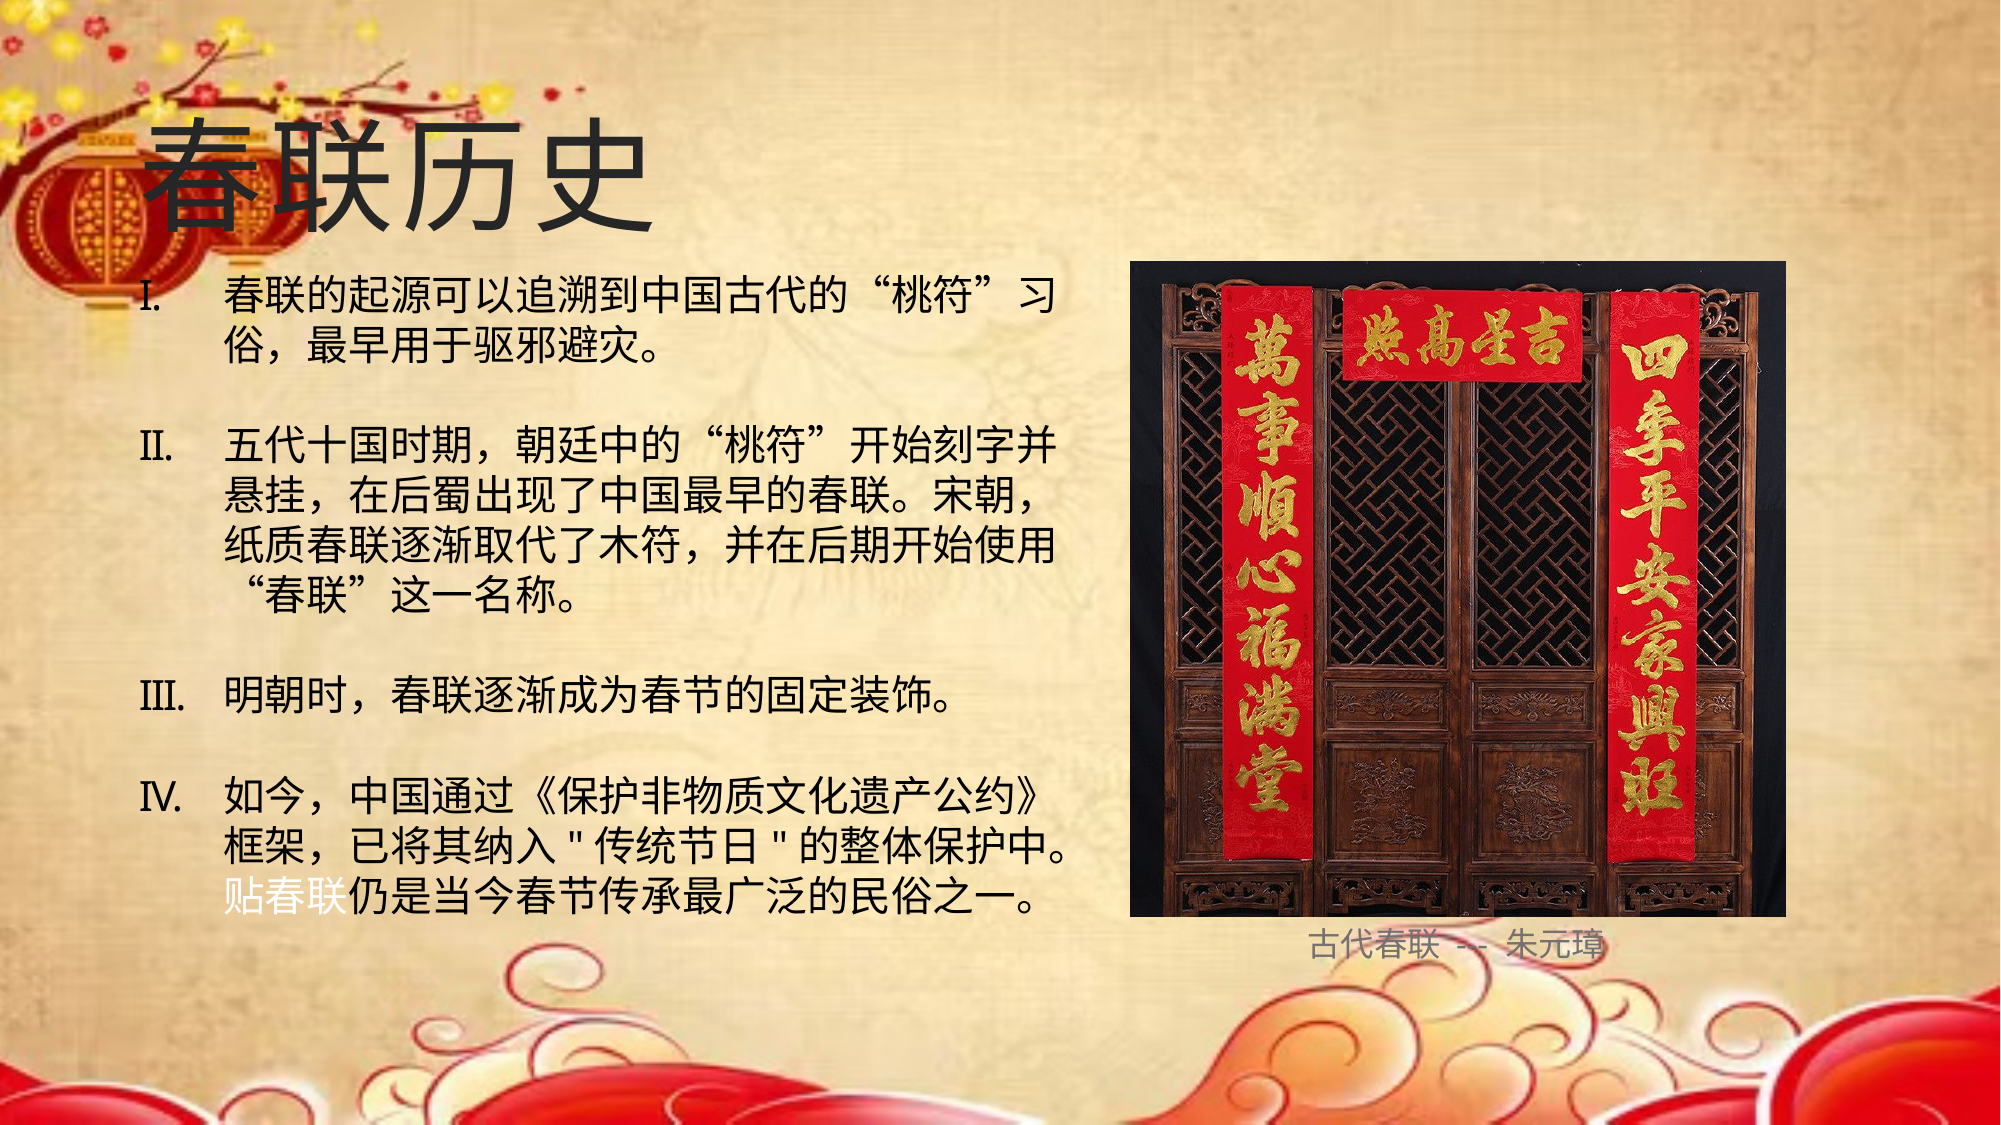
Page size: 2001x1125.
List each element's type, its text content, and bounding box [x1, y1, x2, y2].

title 春联历史 [124, 114, 803, 231]
text_box 古代春联 --- 朱元璋 [1130, 918, 1783, 971]
picture [0, 0, 2001, 1125]
text_box 春联的起源可以追溯到中国古代的“桃符”习俗，最早用于驱邪避灾。 五代十国时期，朝廷中的“桃符”开始刻字并悬挂，在后蜀出现了中国最早的春联。宋朝，纸质春联逐渐取代了木符，并在后期开始使用“春联”这一名称。 明朝时，春联逐渐成为春节的固定装饰。 如今，中国通过《保护非物质文化遗产公约》框架，已将其纳入"传统节日"的整体保护中。贴春联仍是当今春节传承最广泛的民俗之一。 [124, 261, 1102, 936]
